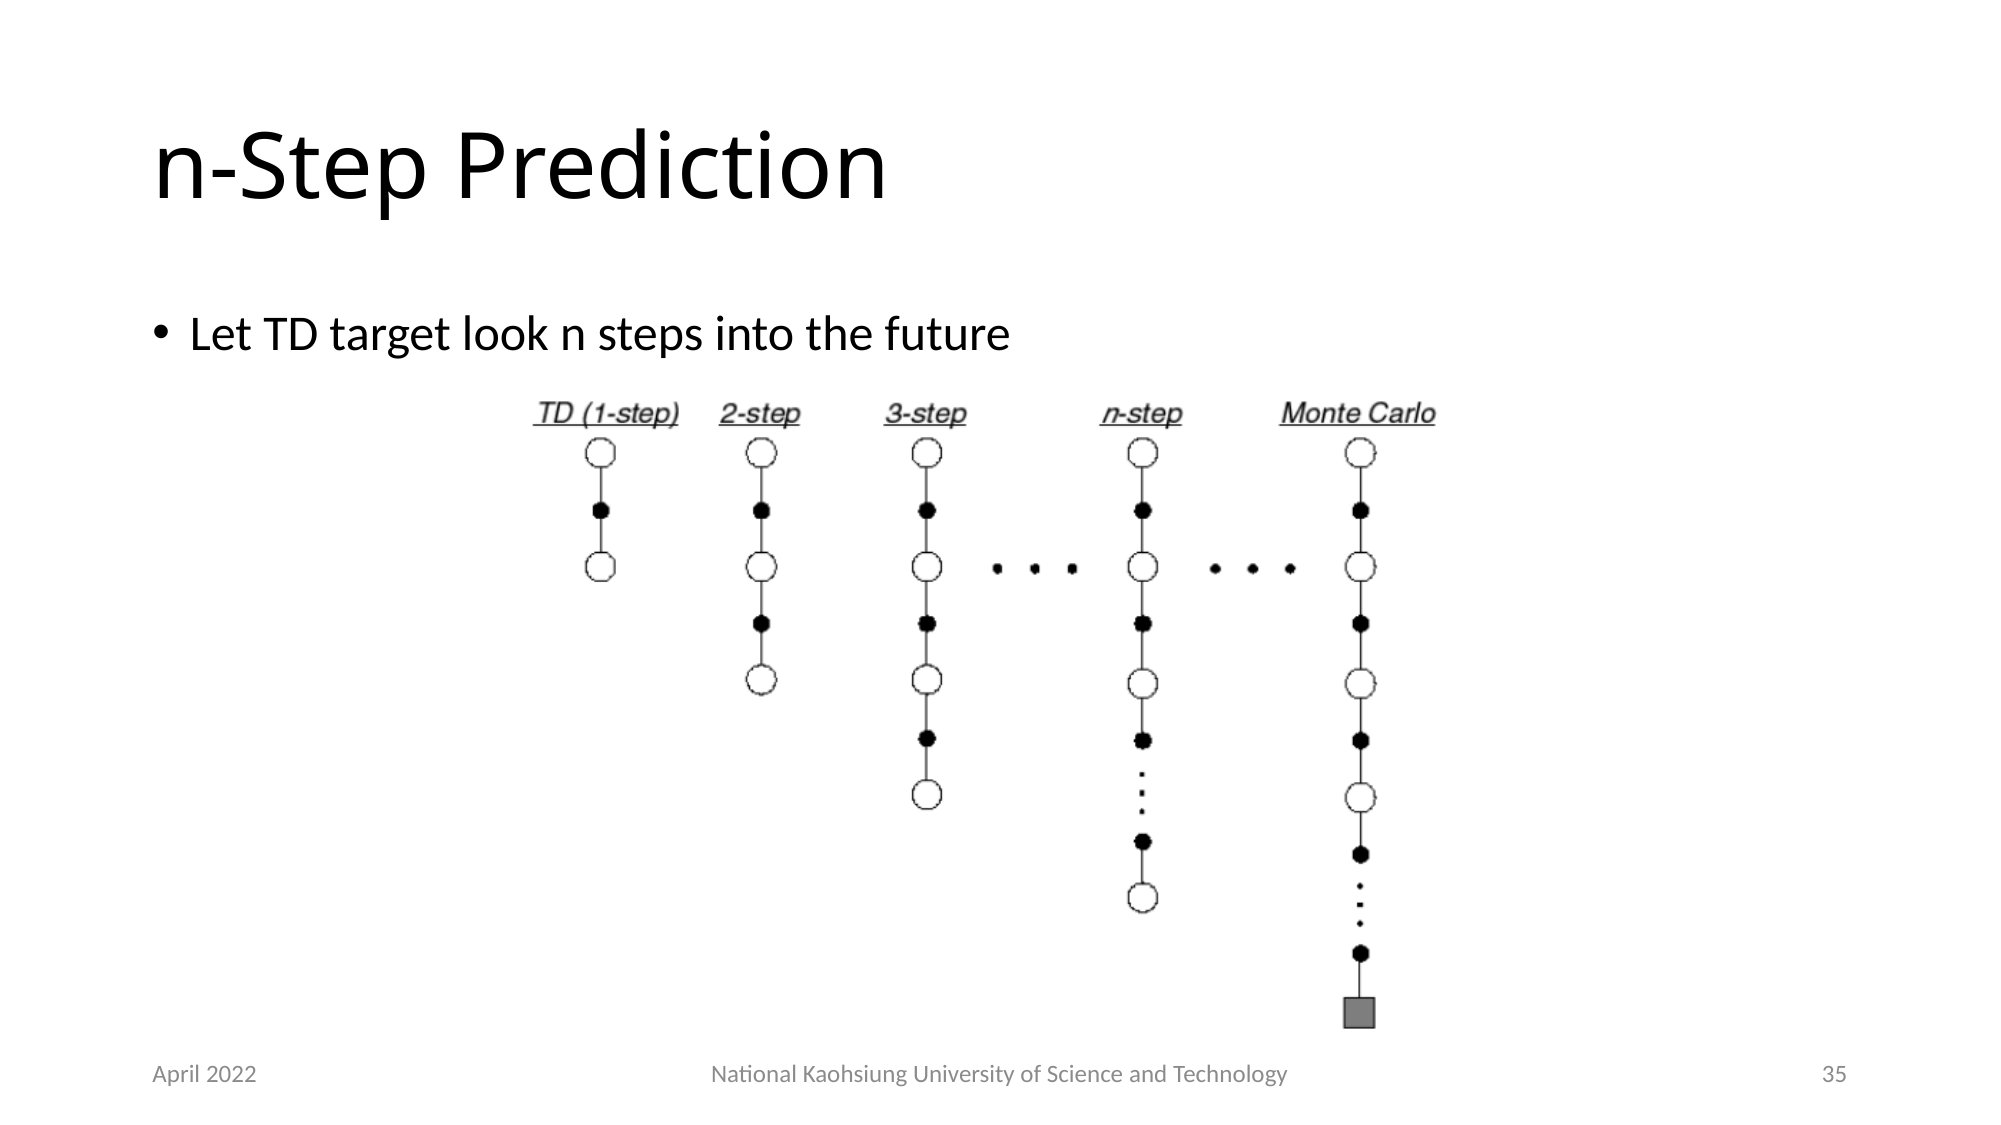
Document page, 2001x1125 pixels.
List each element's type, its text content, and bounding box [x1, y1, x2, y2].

list Let TD target look n steps into the future [137, 299, 1863, 1014]
slide_number 35 [1412, 1042, 1863, 1103]
title n-Step Prediction [137, 59, 1863, 278]
picture [500, 382, 1467, 1036]
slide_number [137, 1042, 588, 1103]
footer National Kaohsiung University of Science and Technology [662, 1042, 1338, 1103]
